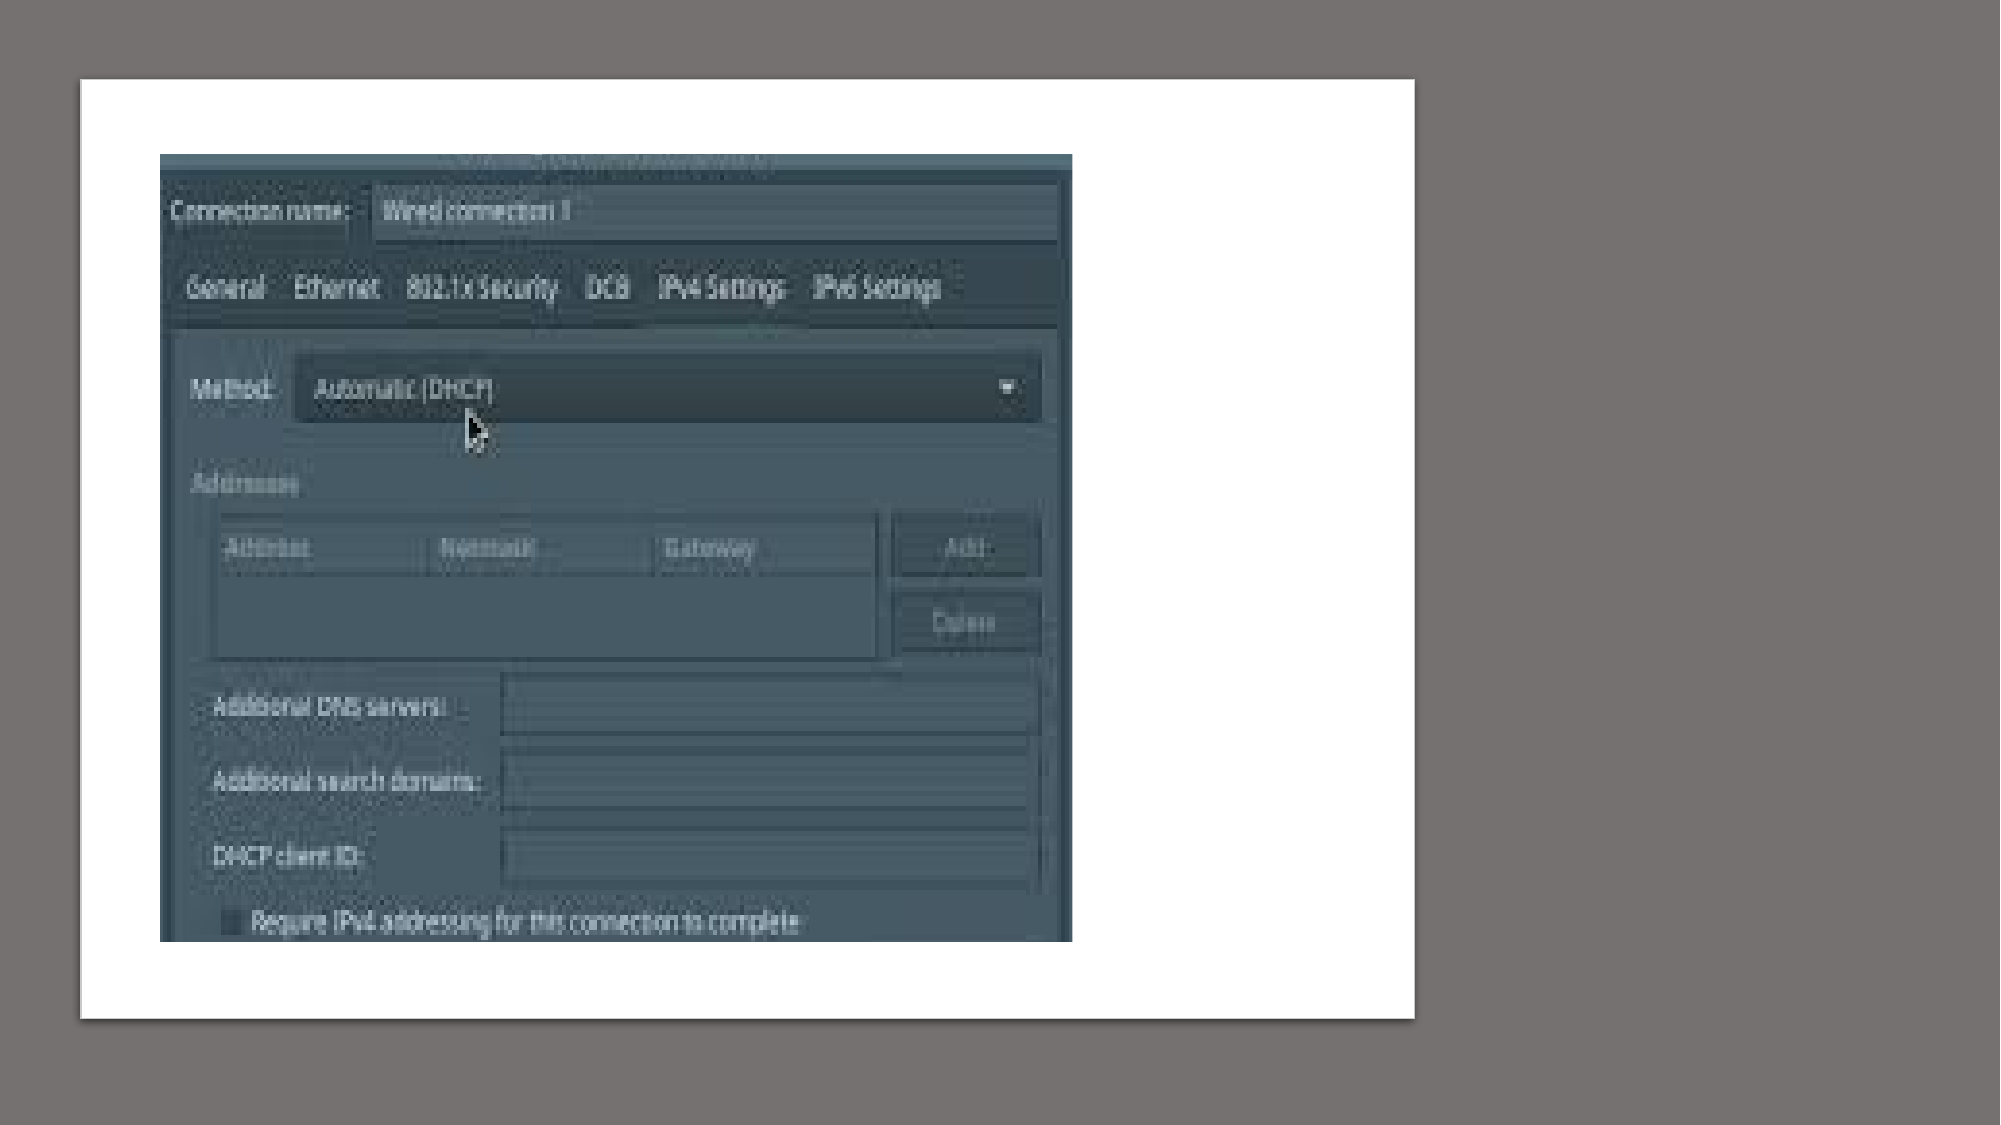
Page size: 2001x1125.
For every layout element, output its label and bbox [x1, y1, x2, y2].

text_box [0, 0, 2000, 1125]
list [160, 154, 1073, 942]
text_box [80, 78, 1415, 1019]
